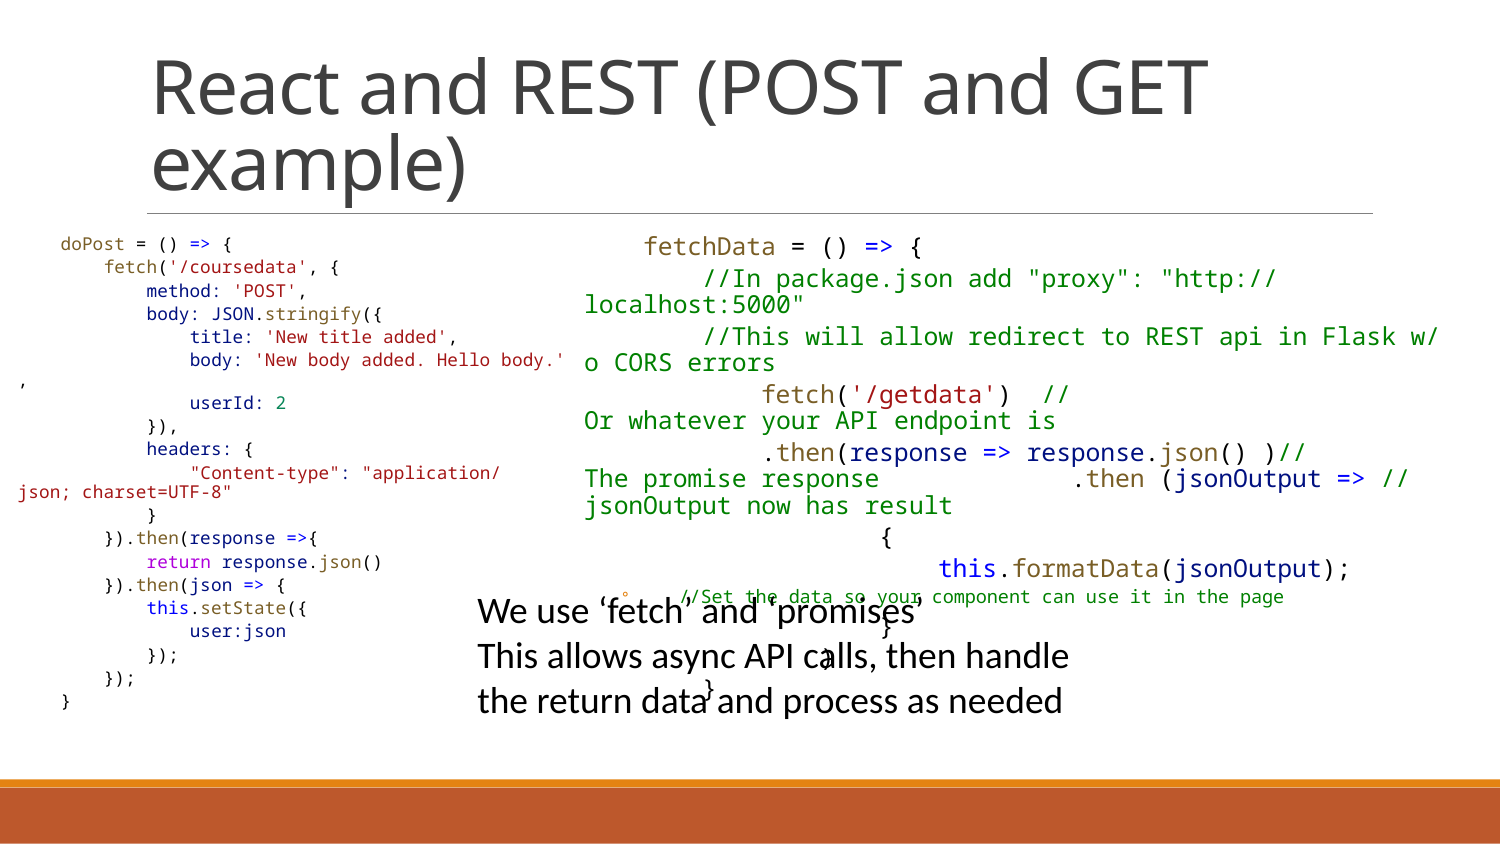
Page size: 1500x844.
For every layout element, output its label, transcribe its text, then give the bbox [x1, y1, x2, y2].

text_box We use ‘fetch’ and ‘promises’ This allows async API calls, then handle the return data and process as needed [462, 579, 1089, 729]
list fetchData = () => { //In package.json add "proxy": "http://localhost:5000" //This will allow redirect to REST api in Flask w/o CORS errors fetch('/getdata') //Or whatever your API endpoint is .then(response => response.json() )//The promise response .then (jsonOutput => //jsonOutput now has result { this.formatData(jsonOutput); //Set the data so your component can use it in the page } ) } [572, 227, 1475, 723]
title React and REST (POST and GET example) [135, 35, 1373, 214]
list doPost = () => { fetch('/coursedata', { method: 'POST', body: JSON.stringify({ title: 'New title added', body: 'New body added. Hello body.', userId: 2 }), headers: { "Content-type": "application/json; charset=UTF-8" } }).then(response =>{ return response.json() }).then(json => { this.setState({ user:json }); }); } [7, 227, 572, 723]
